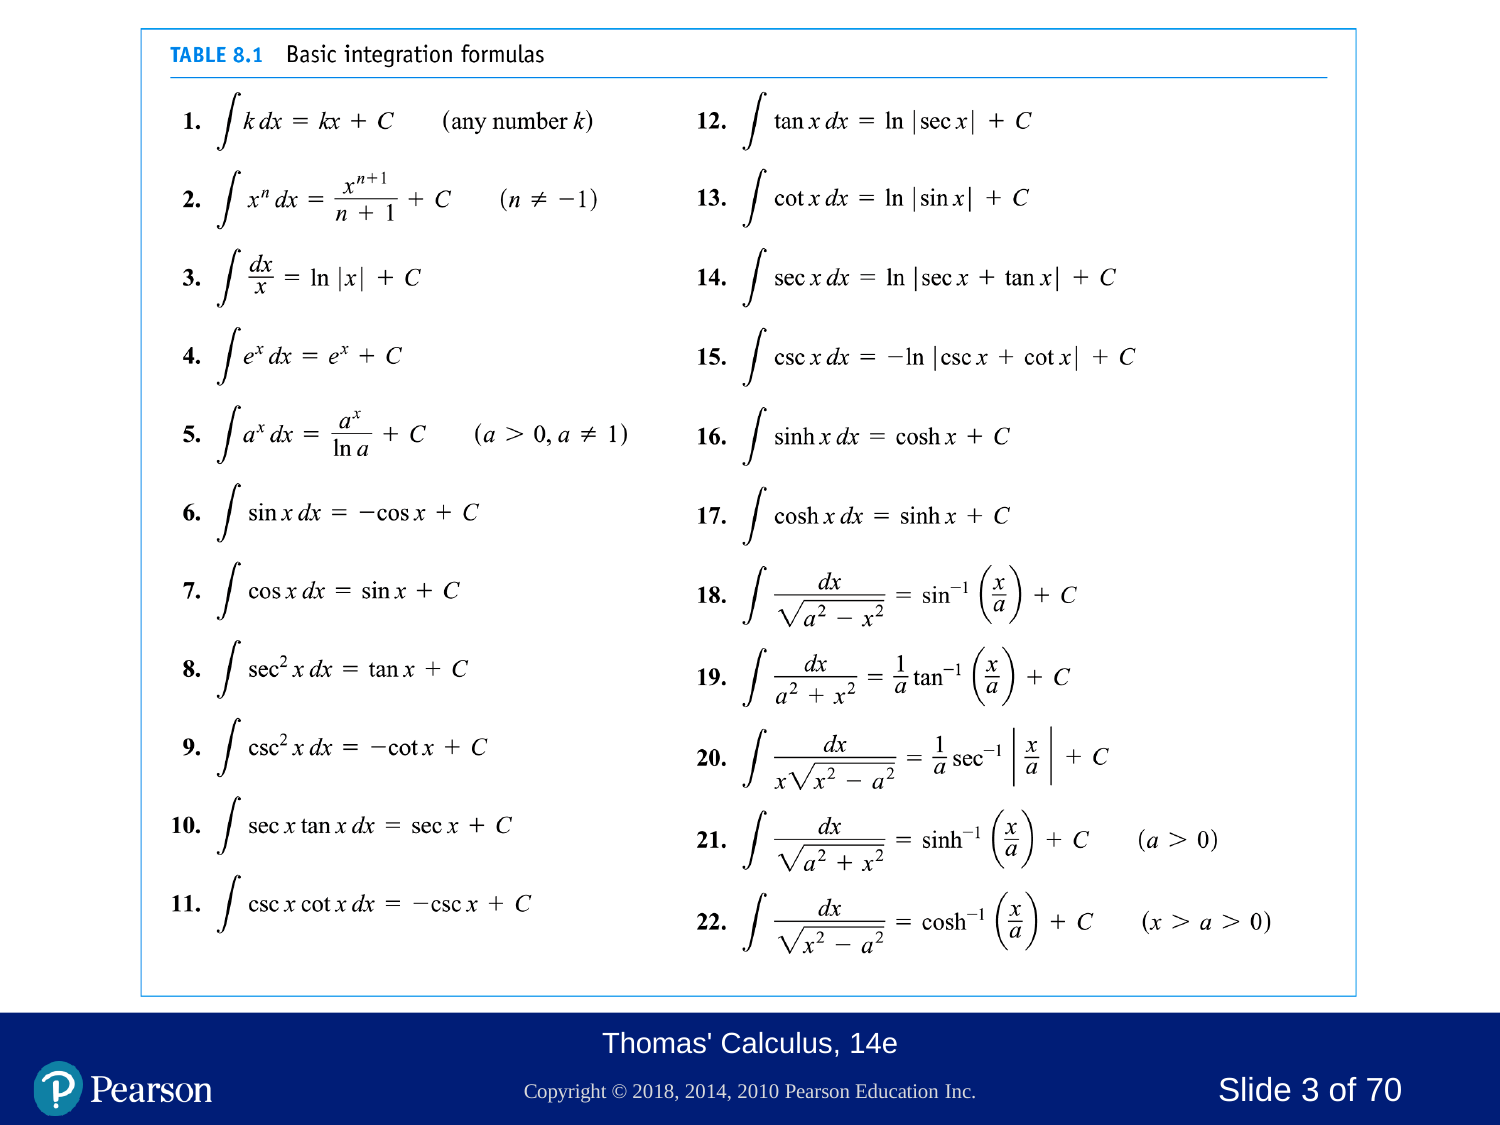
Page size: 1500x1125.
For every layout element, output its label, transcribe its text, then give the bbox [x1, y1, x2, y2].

text_box [140, 28, 1357, 997]
slide_number Slide 10 of 70 [1216, 1069, 1424, 1125]
footer Thomas' Calculus, 14e Copyright © 2018, 2014, 2010 Pearson Education Inc. [519, 1024, 978, 1125]
picture [33, 1061, 212, 1116]
